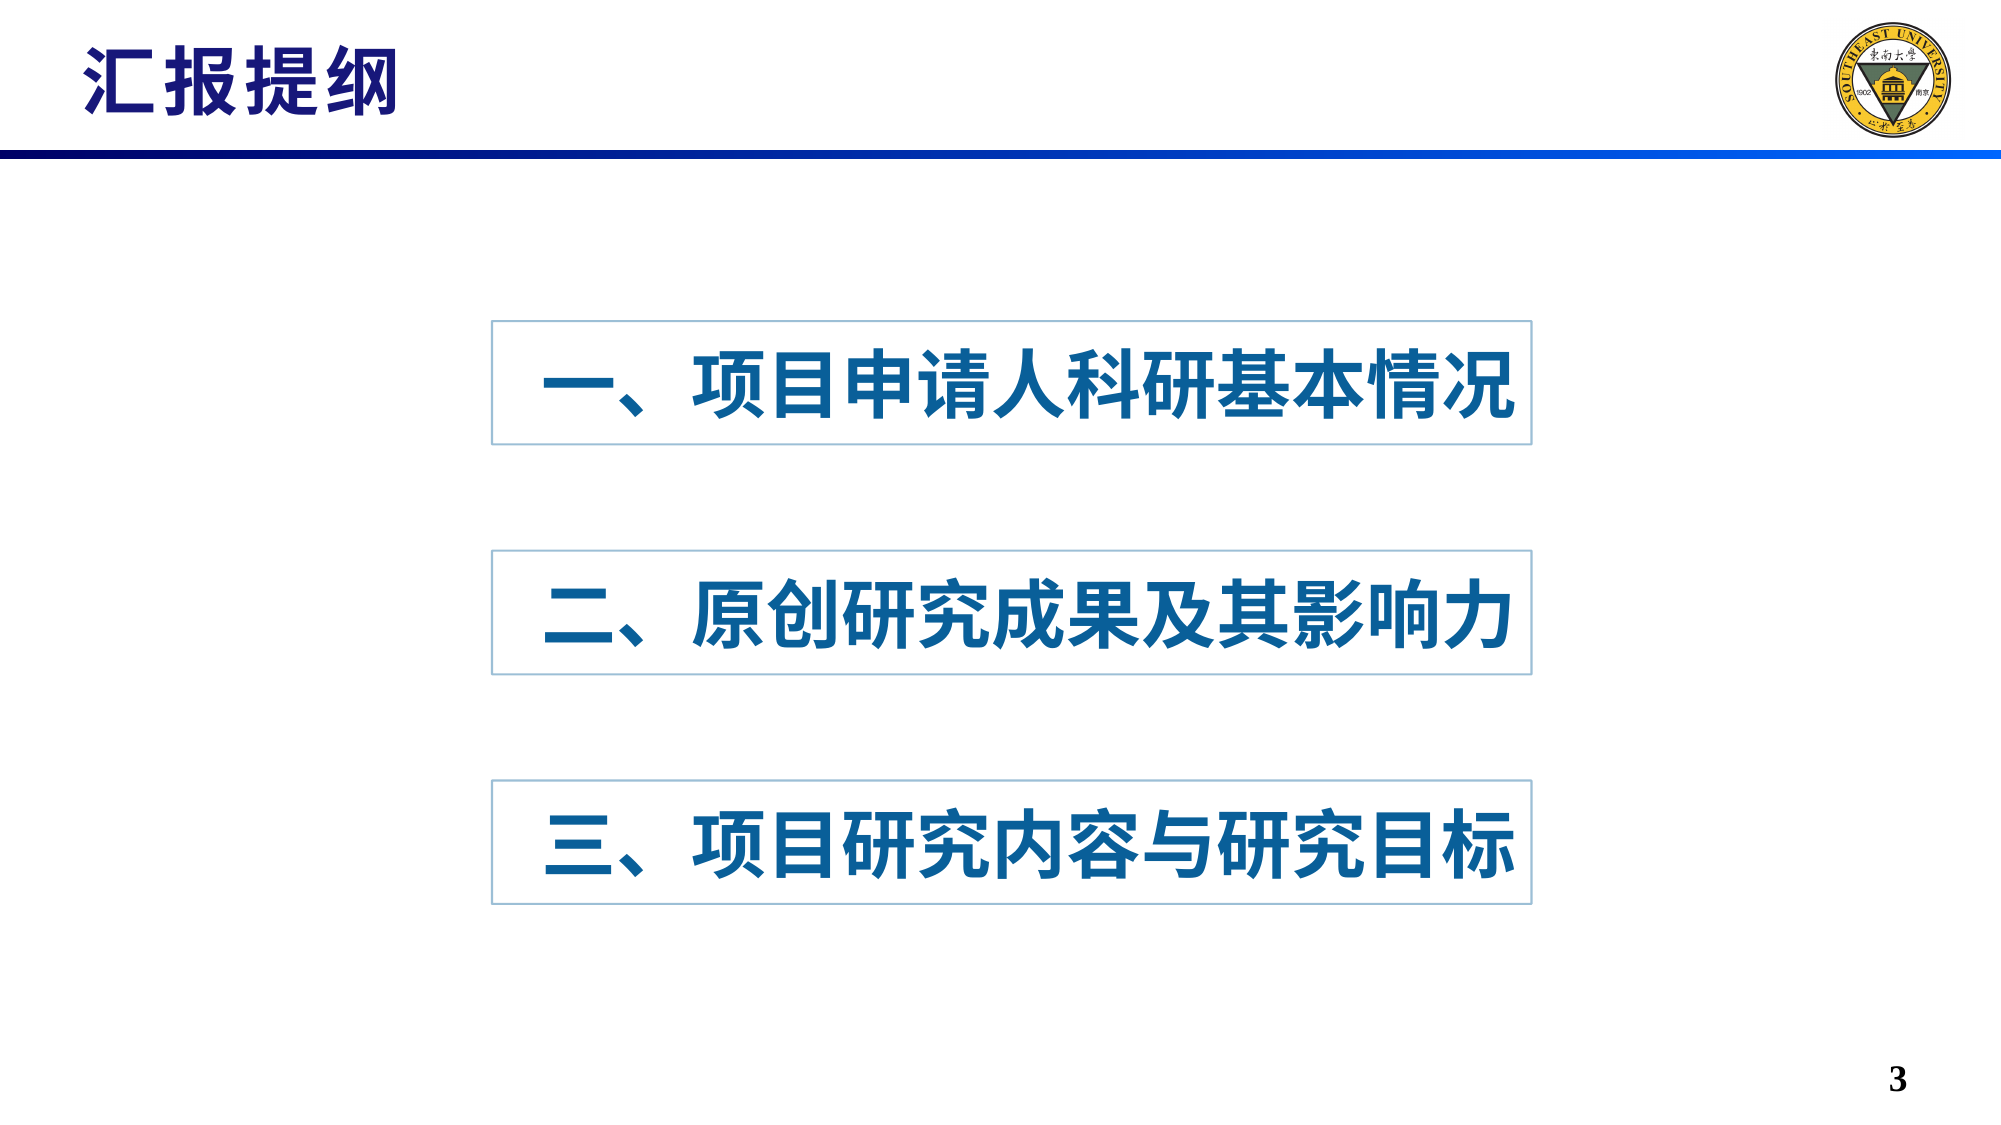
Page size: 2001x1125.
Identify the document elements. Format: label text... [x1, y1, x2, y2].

title 汇报提纲 [66, 35, 1501, 123]
slide_number 3 [1874, 1046, 1984, 1105]
text_box 三、项目研究内容与研究目标 [491, 780, 1532, 904]
text_box 二、原创研究成果及其影响力 [491, 550, 1532, 675]
text_box 一、项目申请人科研基本情况 [491, 321, 1532, 445]
picture [1822, 18, 1965, 140]
